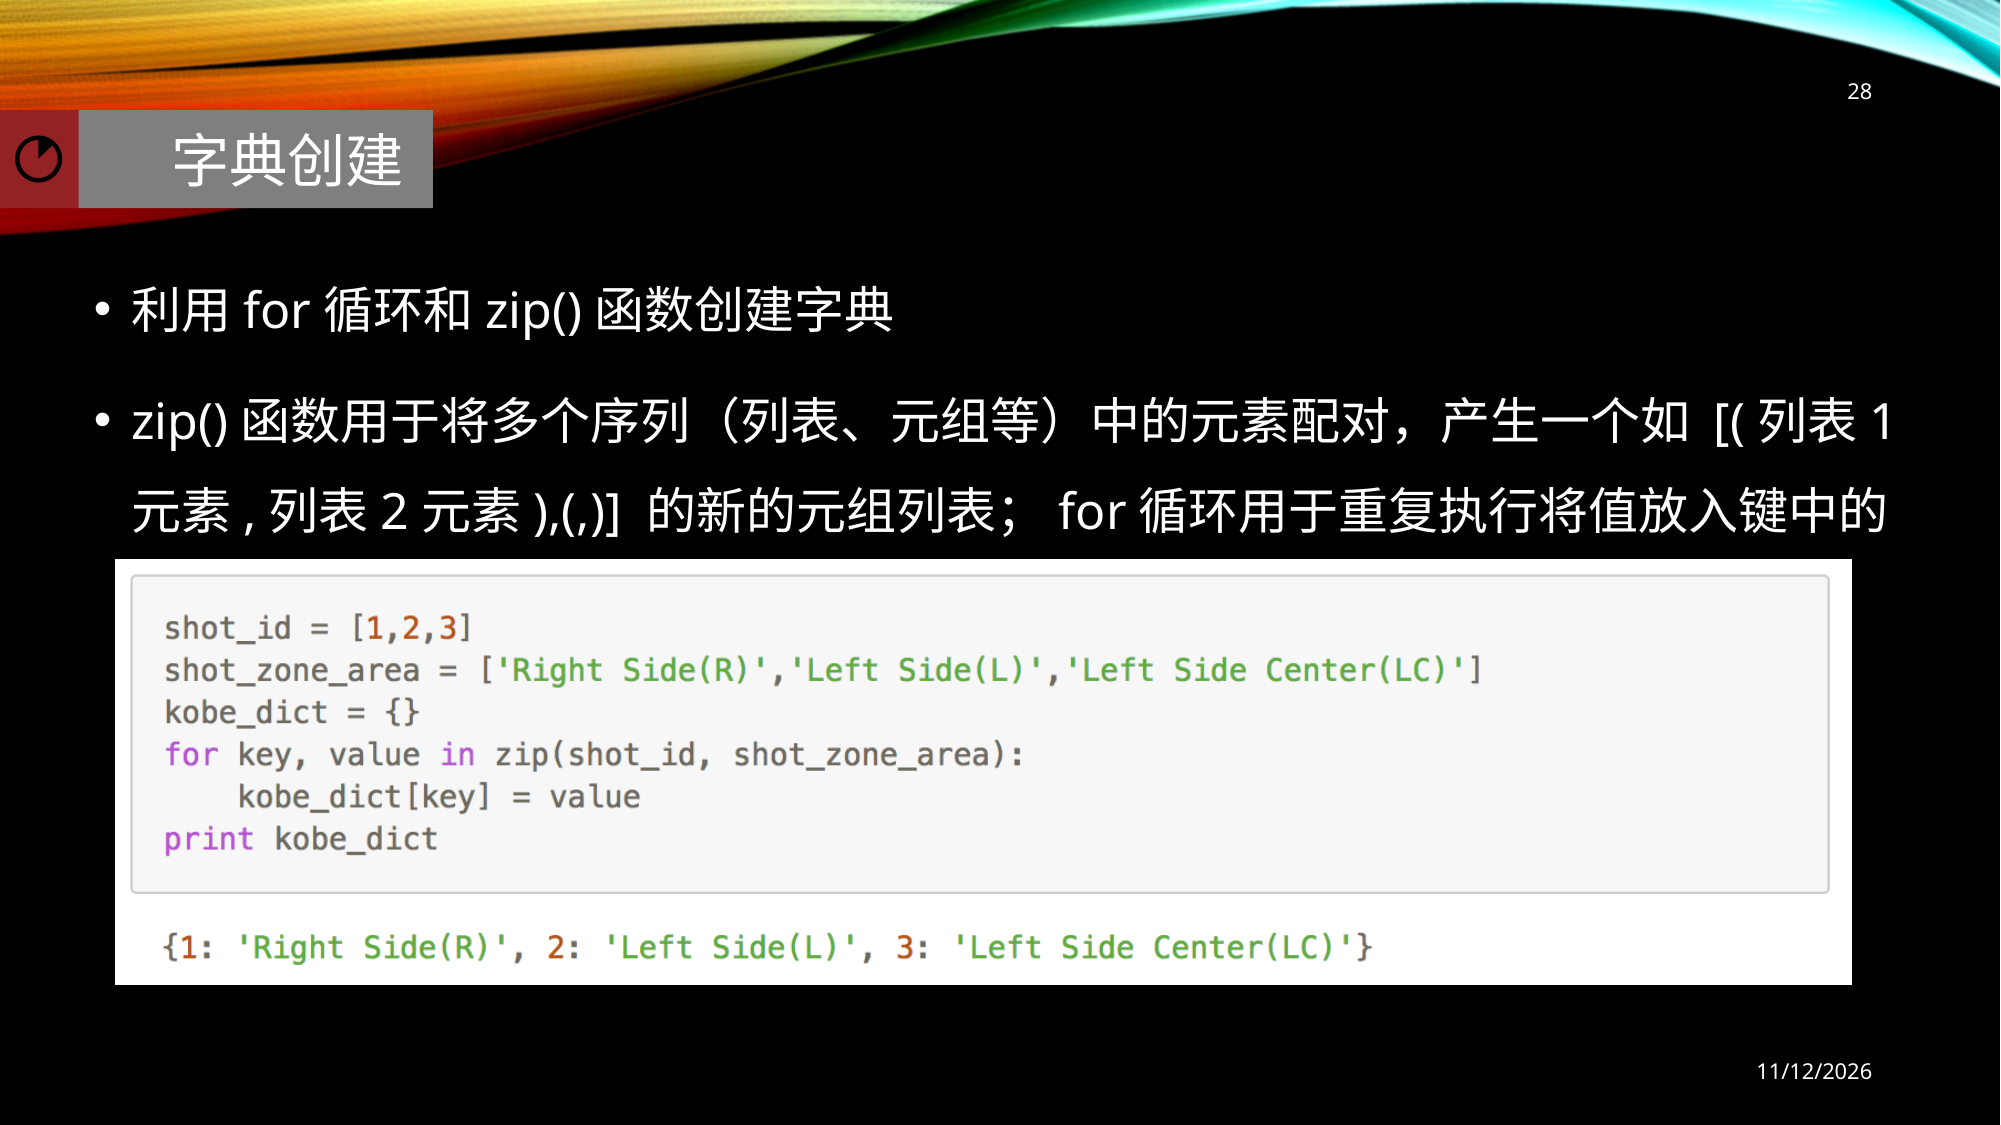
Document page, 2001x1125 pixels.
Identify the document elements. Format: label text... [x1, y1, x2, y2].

text_box [0, 109, 78, 209]
text_box [78, 109, 434, 209]
slide_number 28 [1437, 62, 1888, 123]
list 利用for循环和zip()函数创建字典 zip()函数用于将多个序列（列表、元组等）中的元素配对，产生一个如 [(列表1元素,列表2元素),(,)] 的新的元组列表；for循环用于重复执行将值放入键中的操作。 [78, 240, 1951, 909]
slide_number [1410, 1042, 1888, 1103]
text_box 字典创建 [156, 116, 741, 202]
text_box [1016, 278, 1950, 947]
text_box [15, 135, 63, 183]
picture [115, 559, 1853, 985]
picture [0, 0, 2000, 237]
